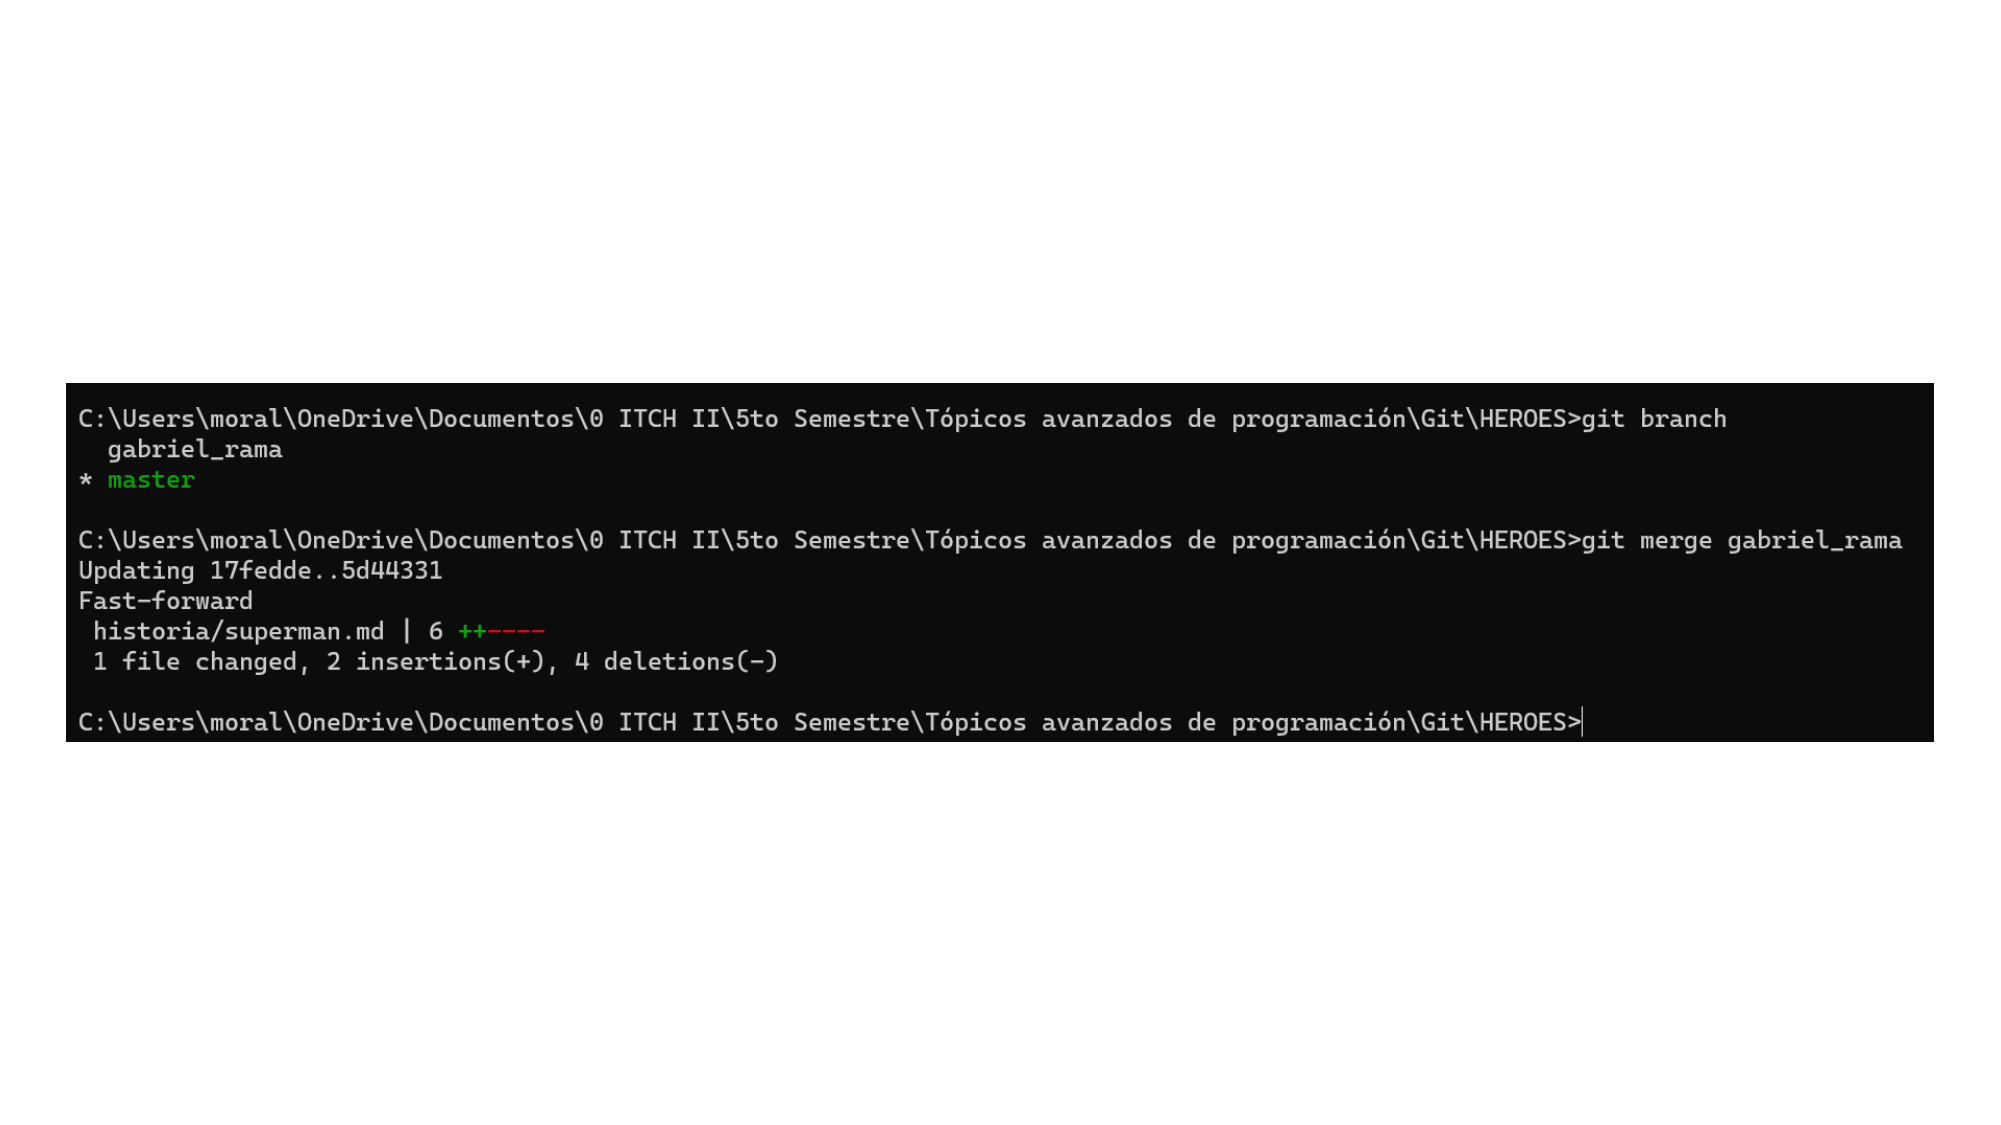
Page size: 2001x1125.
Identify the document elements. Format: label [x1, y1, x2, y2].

picture [66, 383, 1934, 742]
